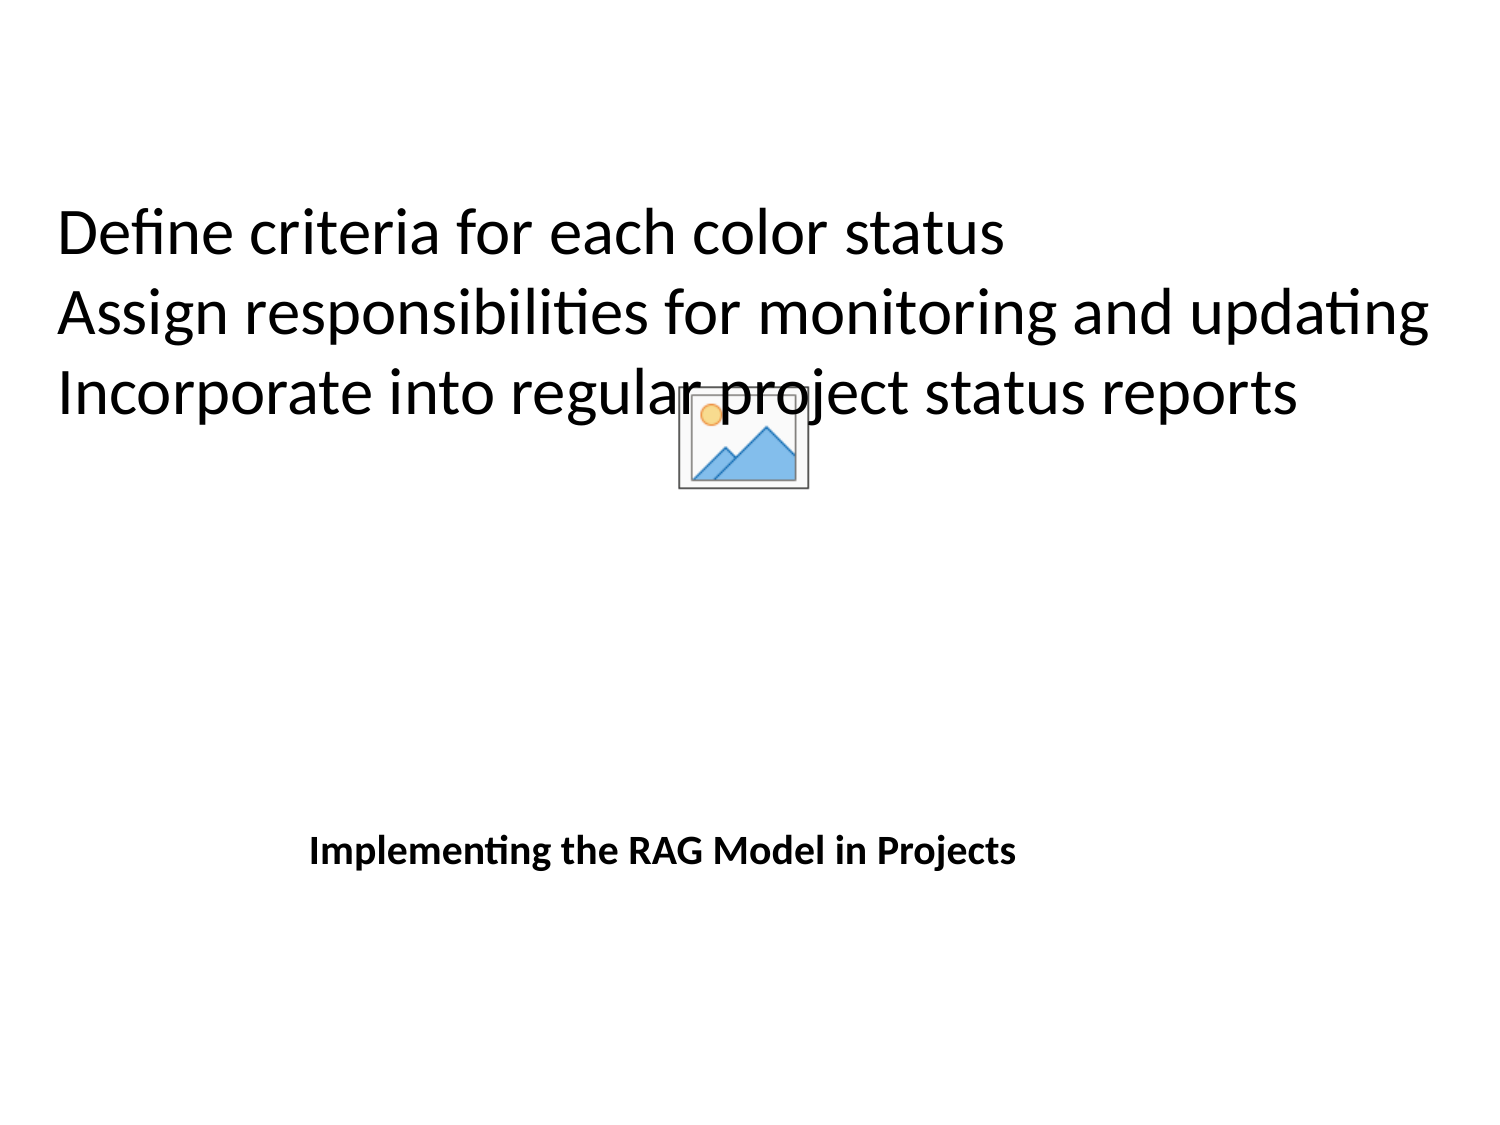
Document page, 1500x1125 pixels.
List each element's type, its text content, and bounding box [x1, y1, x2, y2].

picture [293, 100, 1195, 776]
title Implementing the RAG Model in Projects [294, 787, 1194, 881]
